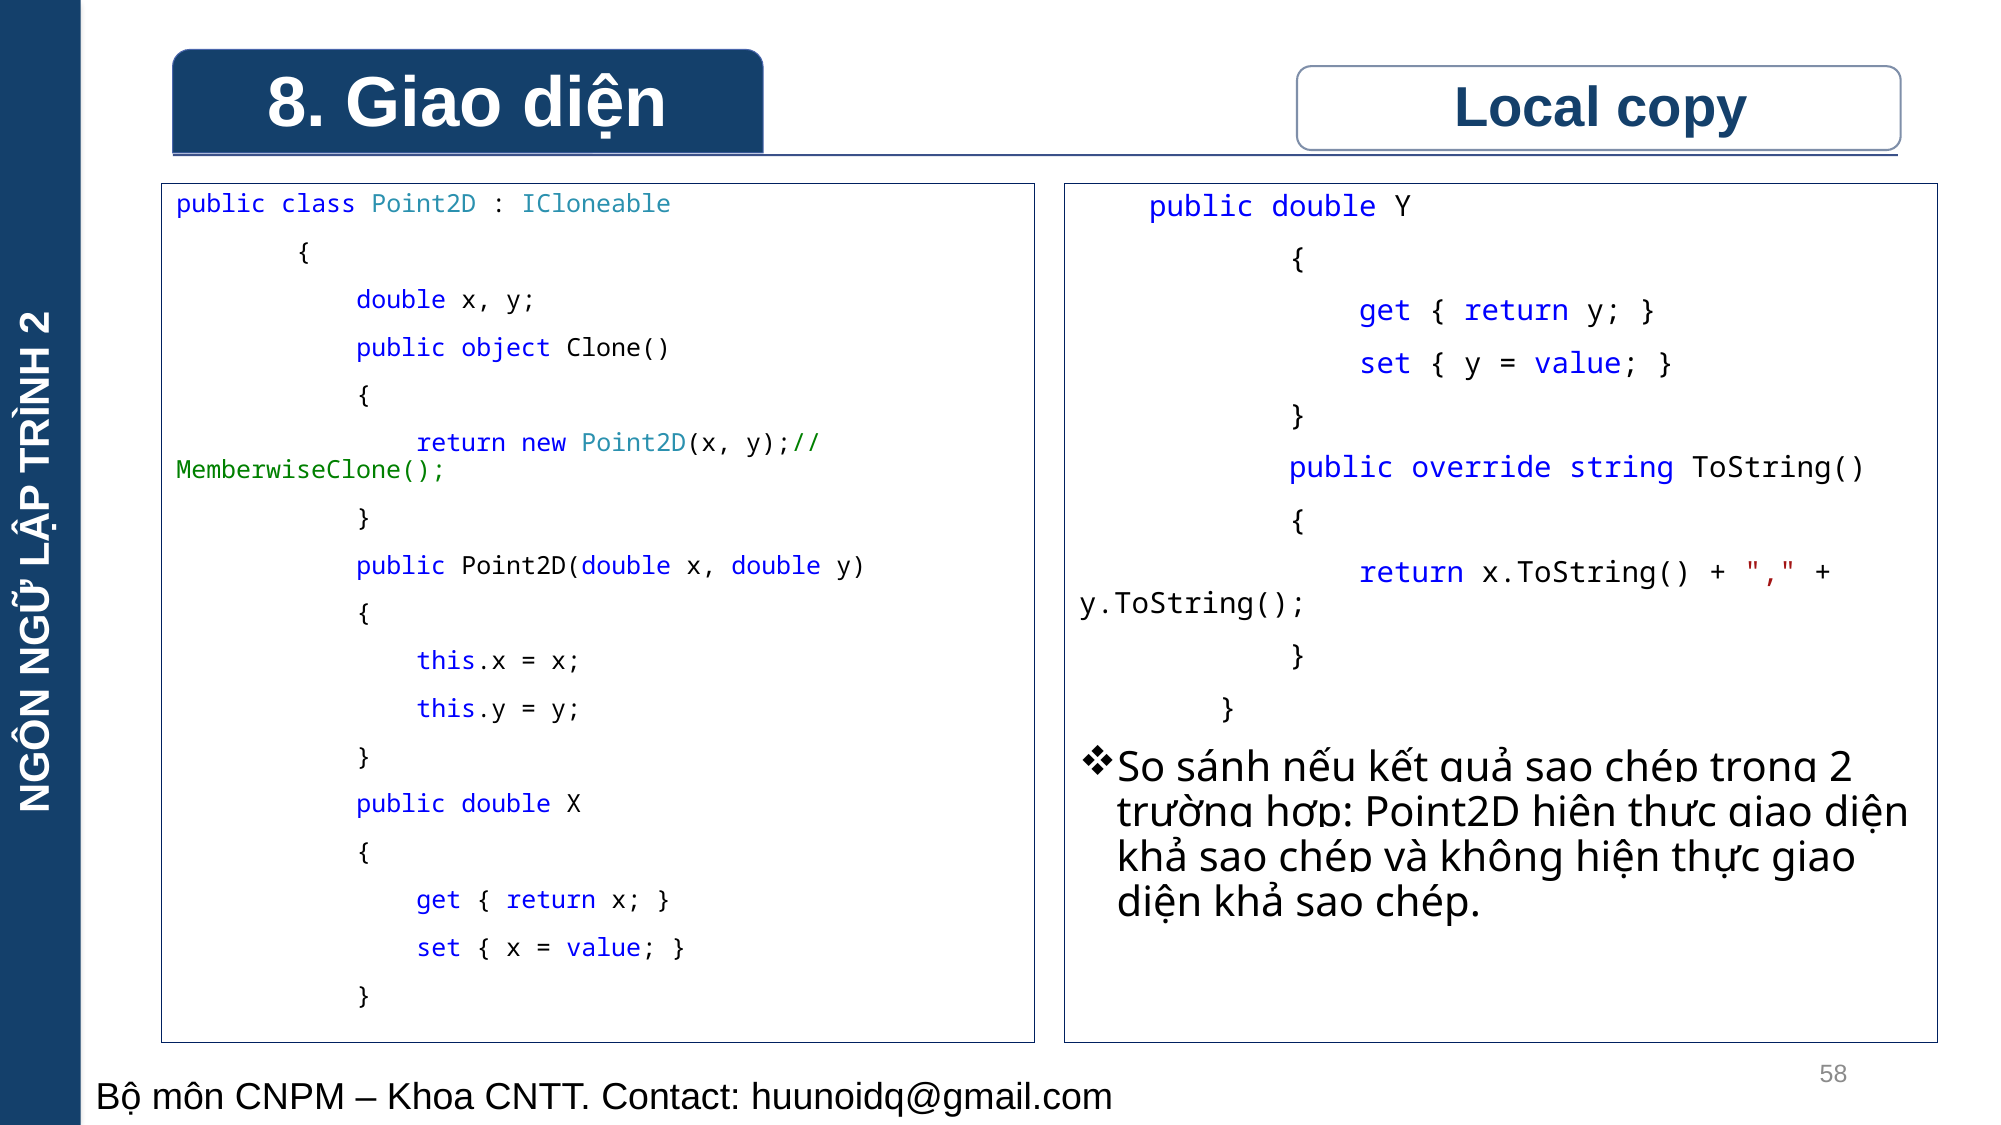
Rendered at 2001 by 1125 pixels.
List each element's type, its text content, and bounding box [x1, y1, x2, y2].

list public class Point2D : ICloneable { double x, y; public object Clone() { return new Point2D(x, y);// MemberwiseClone(); } public Point2D(double x, double y) { this.x = x; this.y = y; } public double X { get { return x; } set { x = value; } } [161, 228, 1035, 1043]
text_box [137, 10, 1863, 228]
text_box public double Y { get { return y; } set { y = value; } } public override string ToString() { return x.ToString() + "," + y.ToString(); } } So sánh nếu kết quả sao chép trong 2 trường hợp: Point2D hiện thực giao diện khả sao chép và không hiện thực giao diện khả sao chép. [1064, 183, 1938, 1043]
slide_number 58 [1412, 1043, 1863, 1103]
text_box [1296, 66, 1924, 150]
text_box Bộ môn CNPM – Khoa CNTT. Contact: huunoidq@gmail.com [80, 1064, 2000, 1125]
text_box NGÔN NGỮ LẬP TRÌNH 2 [0, 0, 82, 1125]
